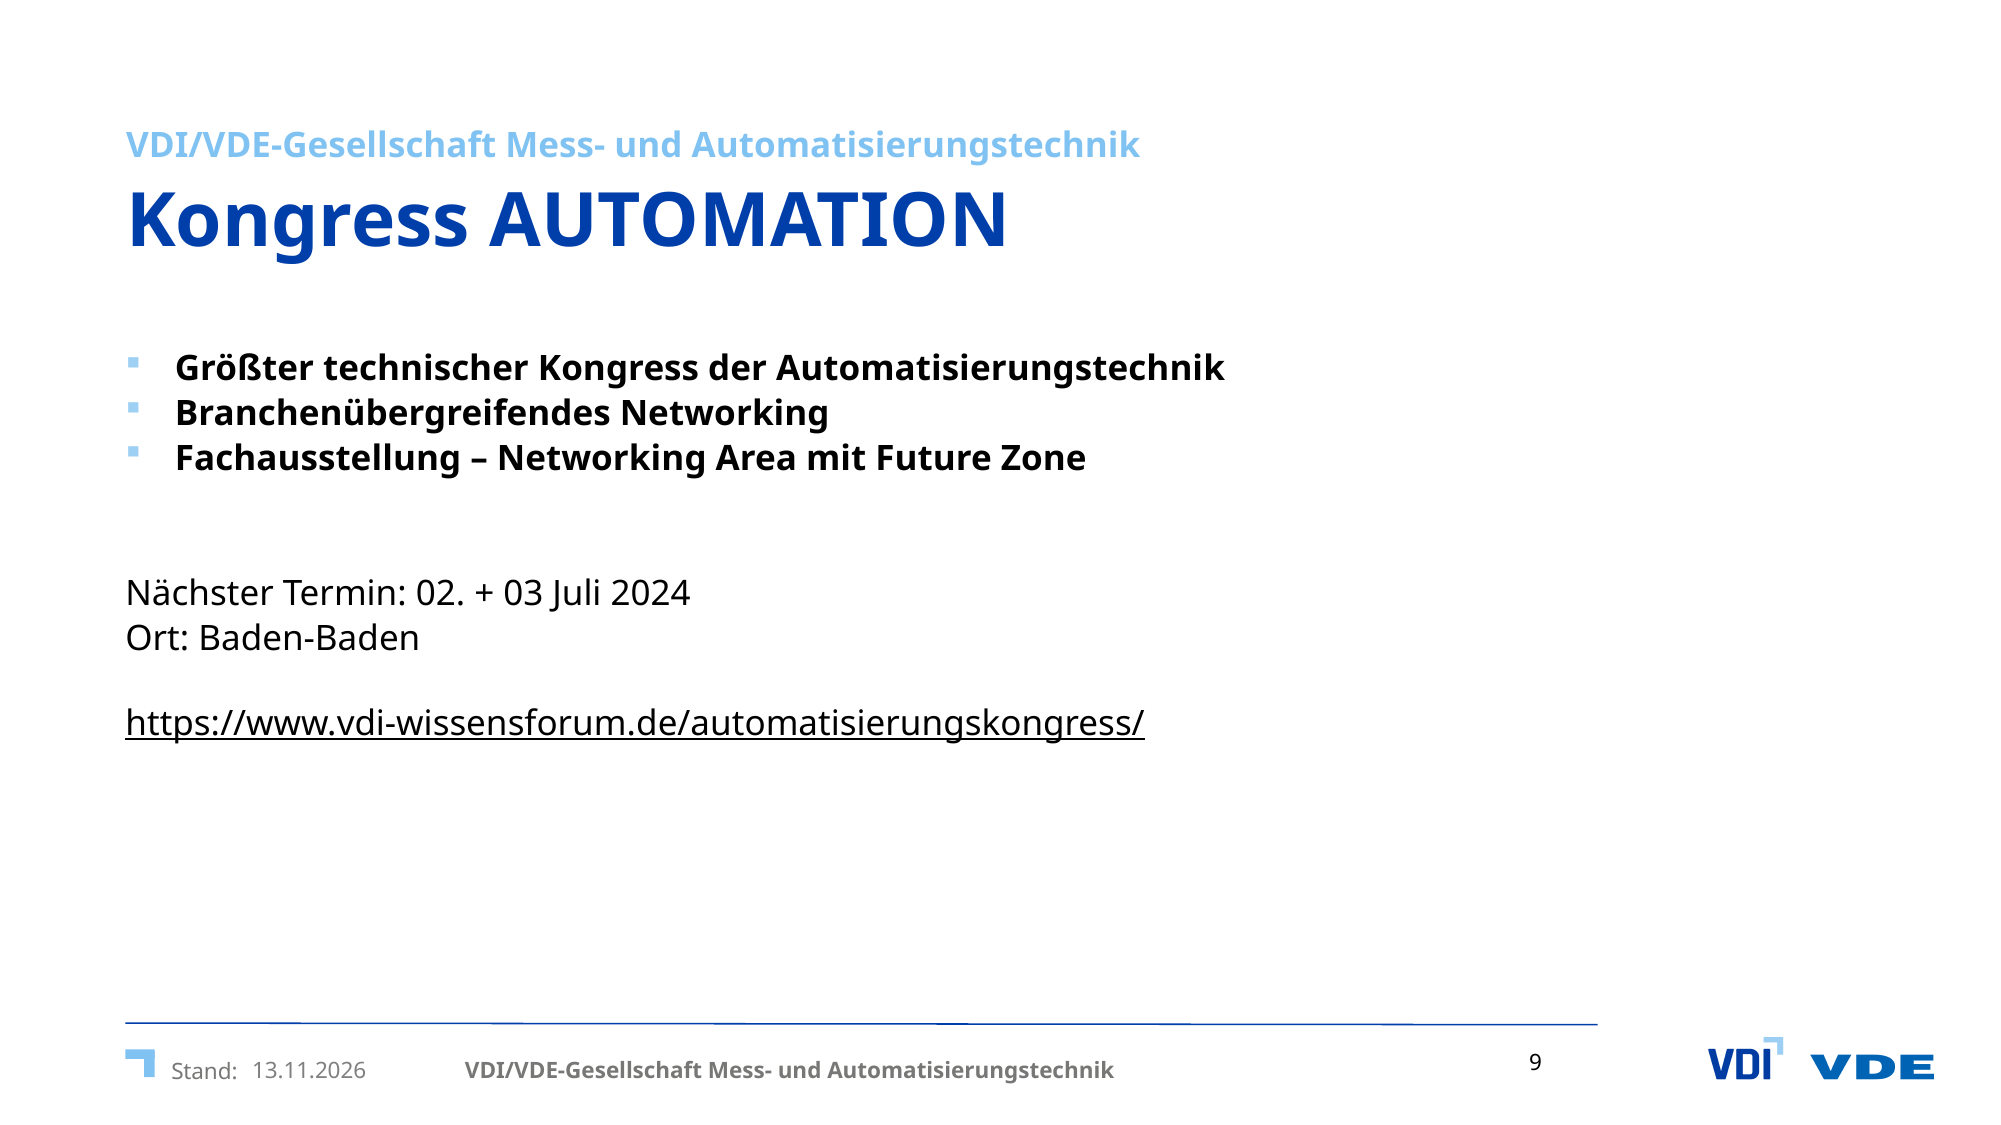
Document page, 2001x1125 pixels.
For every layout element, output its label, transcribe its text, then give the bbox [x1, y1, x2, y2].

footer VDI/VDE-Gesellschaft Mess- und Automatisierungstechnik [449, 1037, 1490, 1104]
picture [1681, 1019, 1961, 1104]
list VDI/VDE-Gesellschaft Mess- und Automatisierungstechnik [125, 126, 1790, 167]
list Größter technischer Kongress der Automatisierungstechnik Branchenübergreifendes Networking Fachausstellung – Networking Area mit Future Zone Nächster Termin: 02. + 03 Juli 2024 Ort: Baden-Baden https://www.vdi-wissensforum.de/automatisierungskongress/ [125, 342, 1790, 851]
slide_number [251, 1050, 410, 1093]
title Kongress AUTOMATION [125, 191, 1790, 267]
